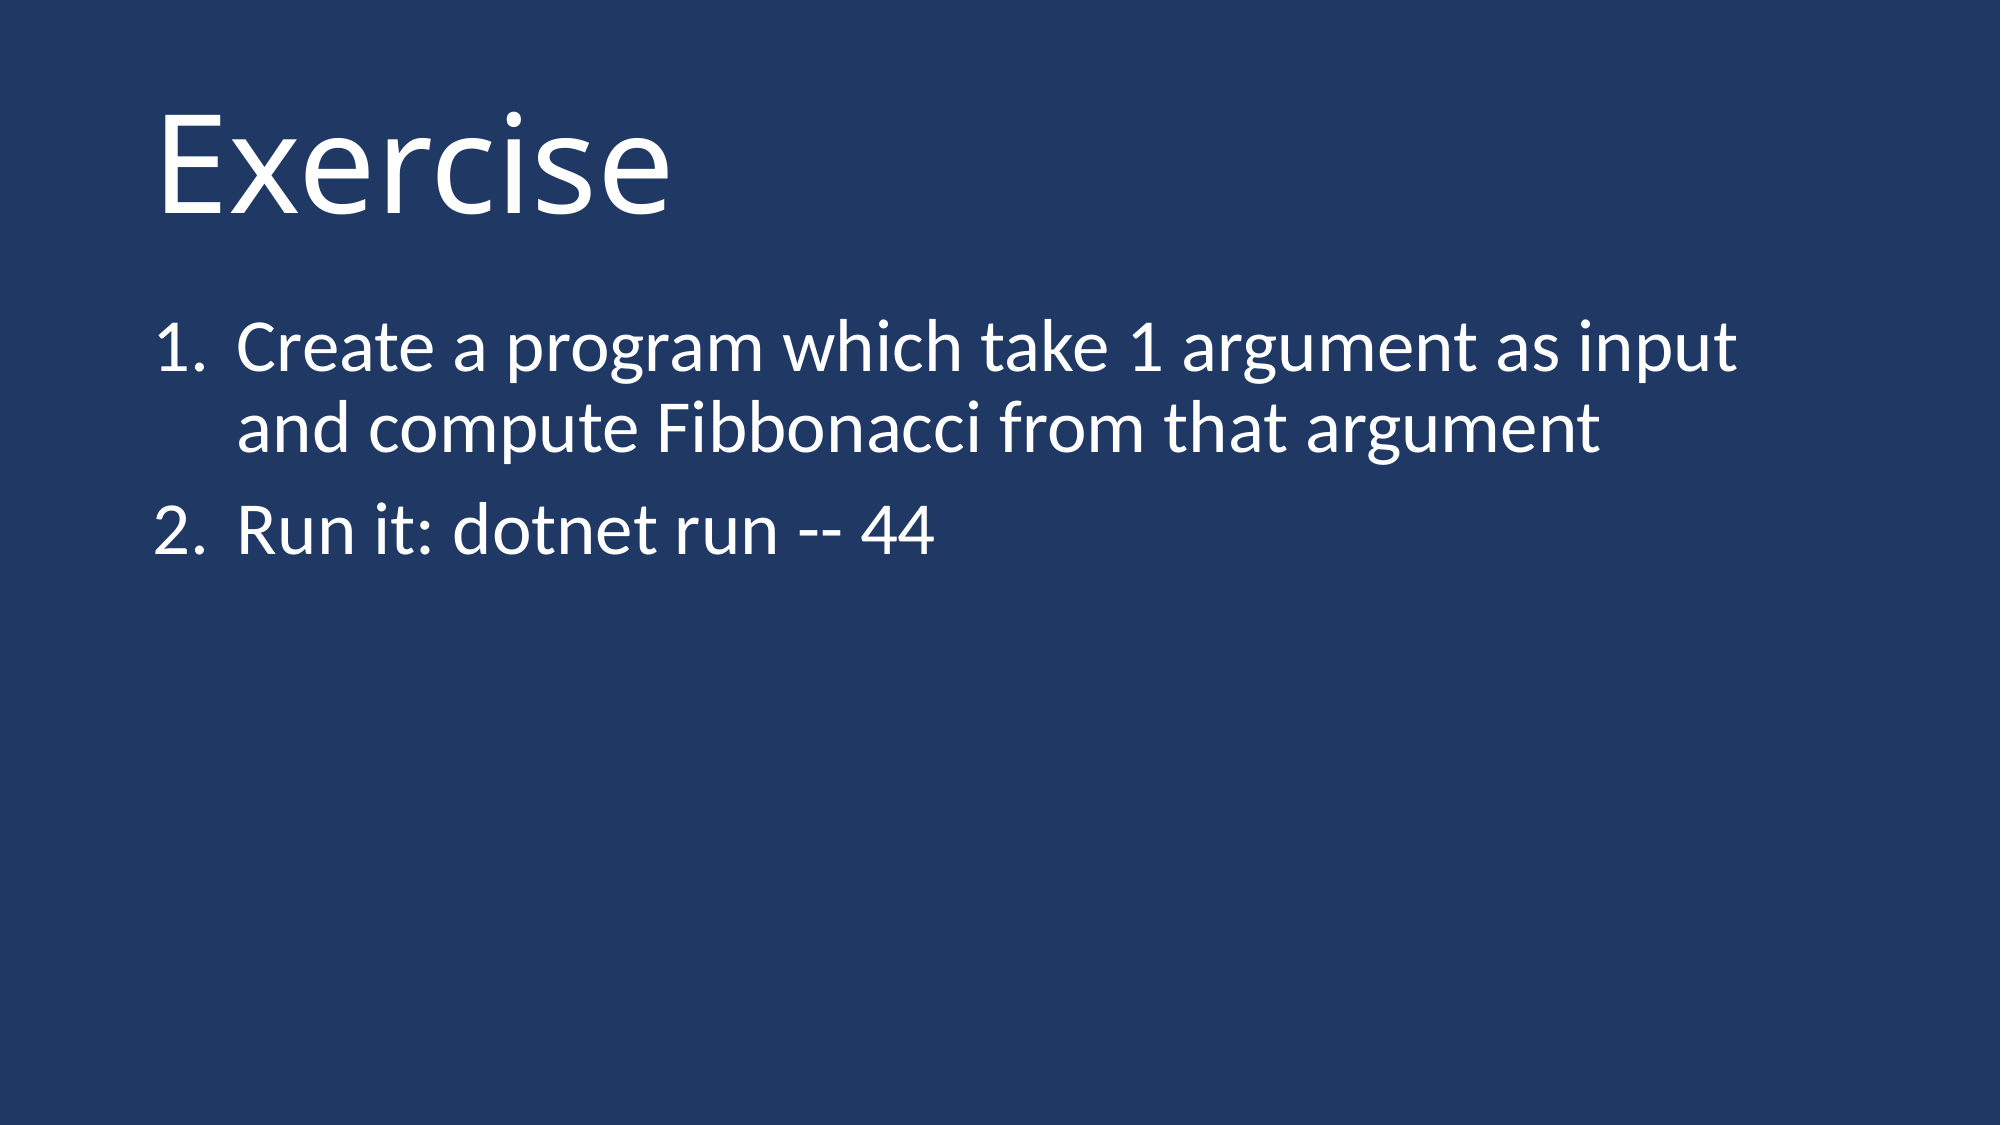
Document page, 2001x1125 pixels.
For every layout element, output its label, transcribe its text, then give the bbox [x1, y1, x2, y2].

title Exercise [137, 59, 1863, 278]
list Create a program which take 1 argument as input and compute Fibbonacci from that argument Run it: dotnet run -- 44 [137, 299, 1863, 1014]
